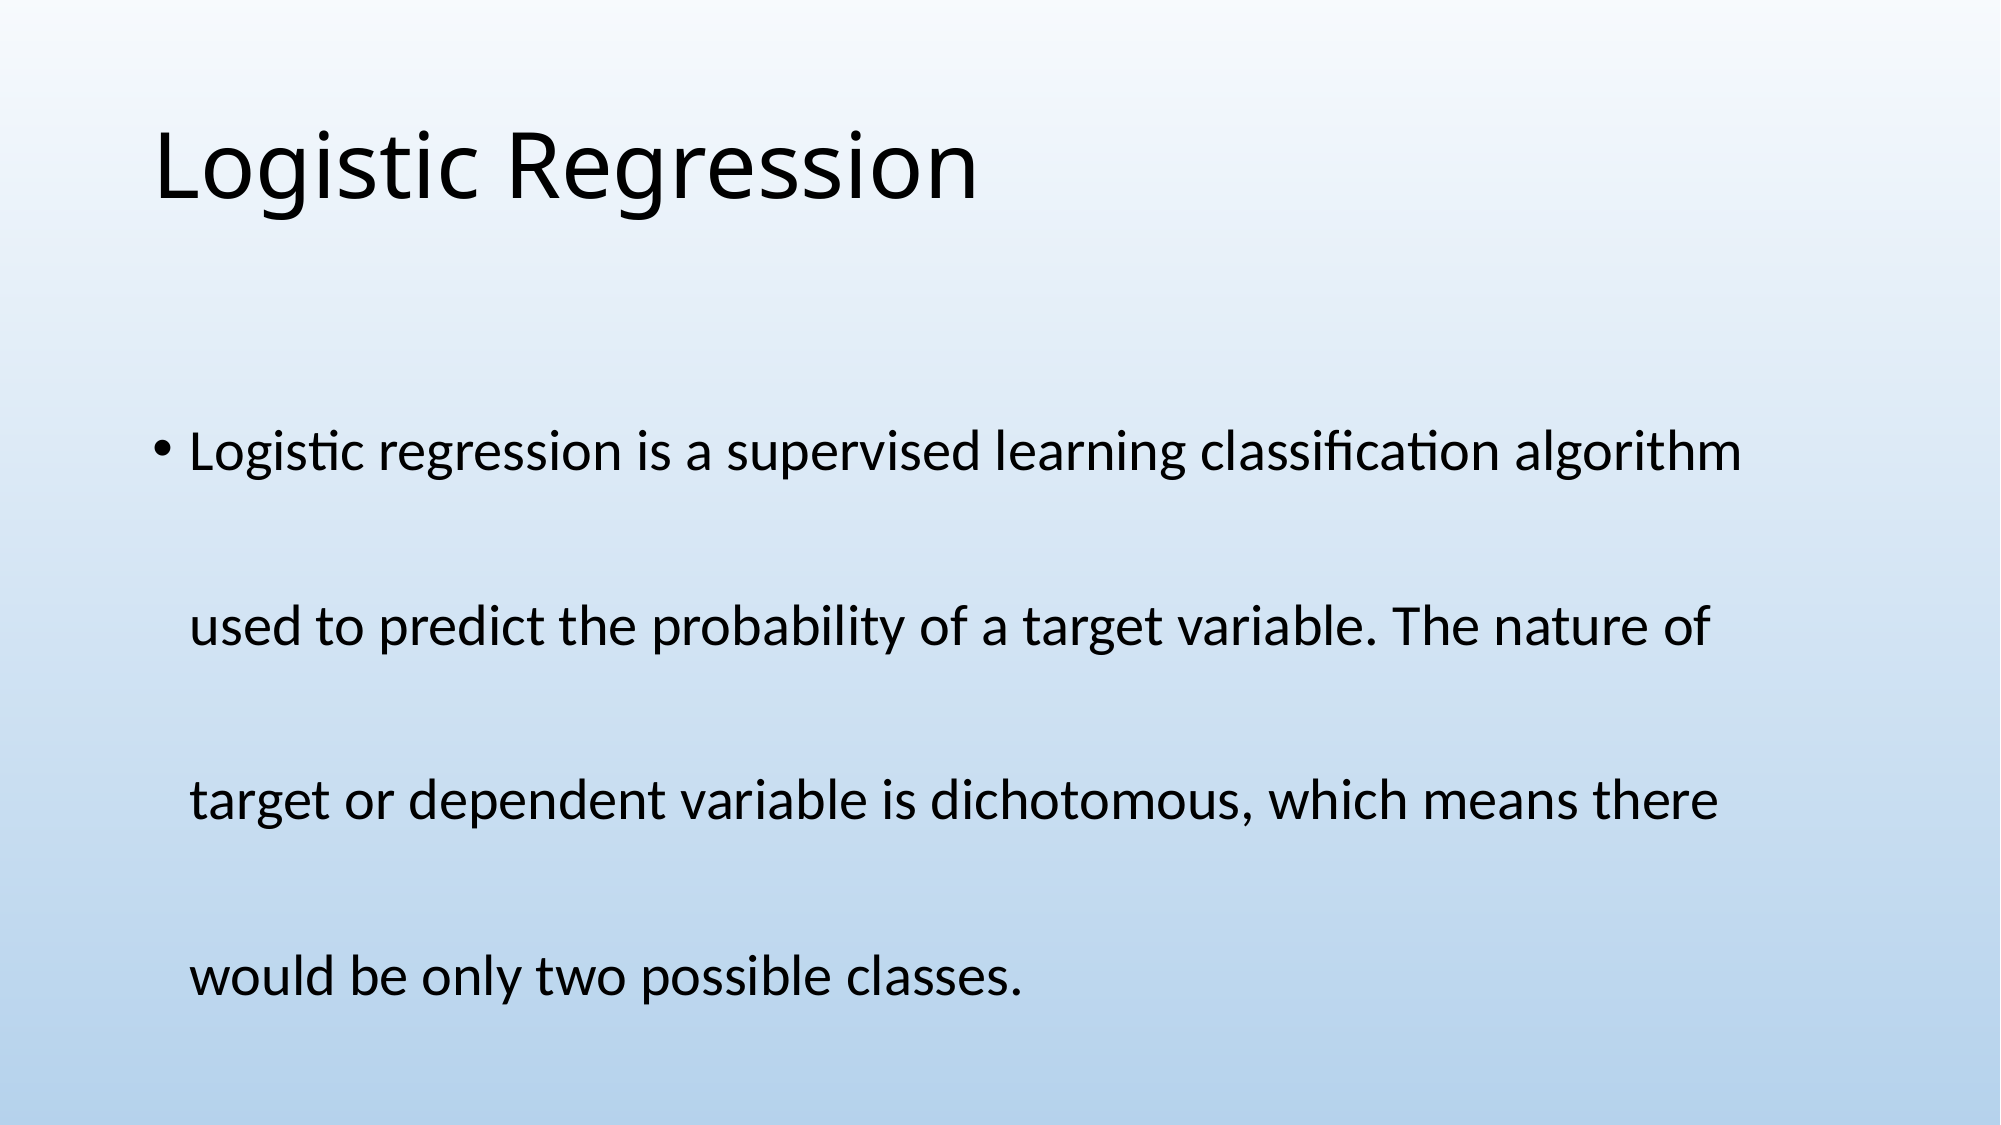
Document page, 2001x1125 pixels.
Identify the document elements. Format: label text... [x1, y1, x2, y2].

list Logistic regression is a supervised learning classification algorithm used to predict the probability of a target variable. The nature of target or dependent variable is dichotomous, which means there would be only two possible classes. [137, 299, 1863, 1014]
title Logistic Regression [137, 59, 1863, 278]
